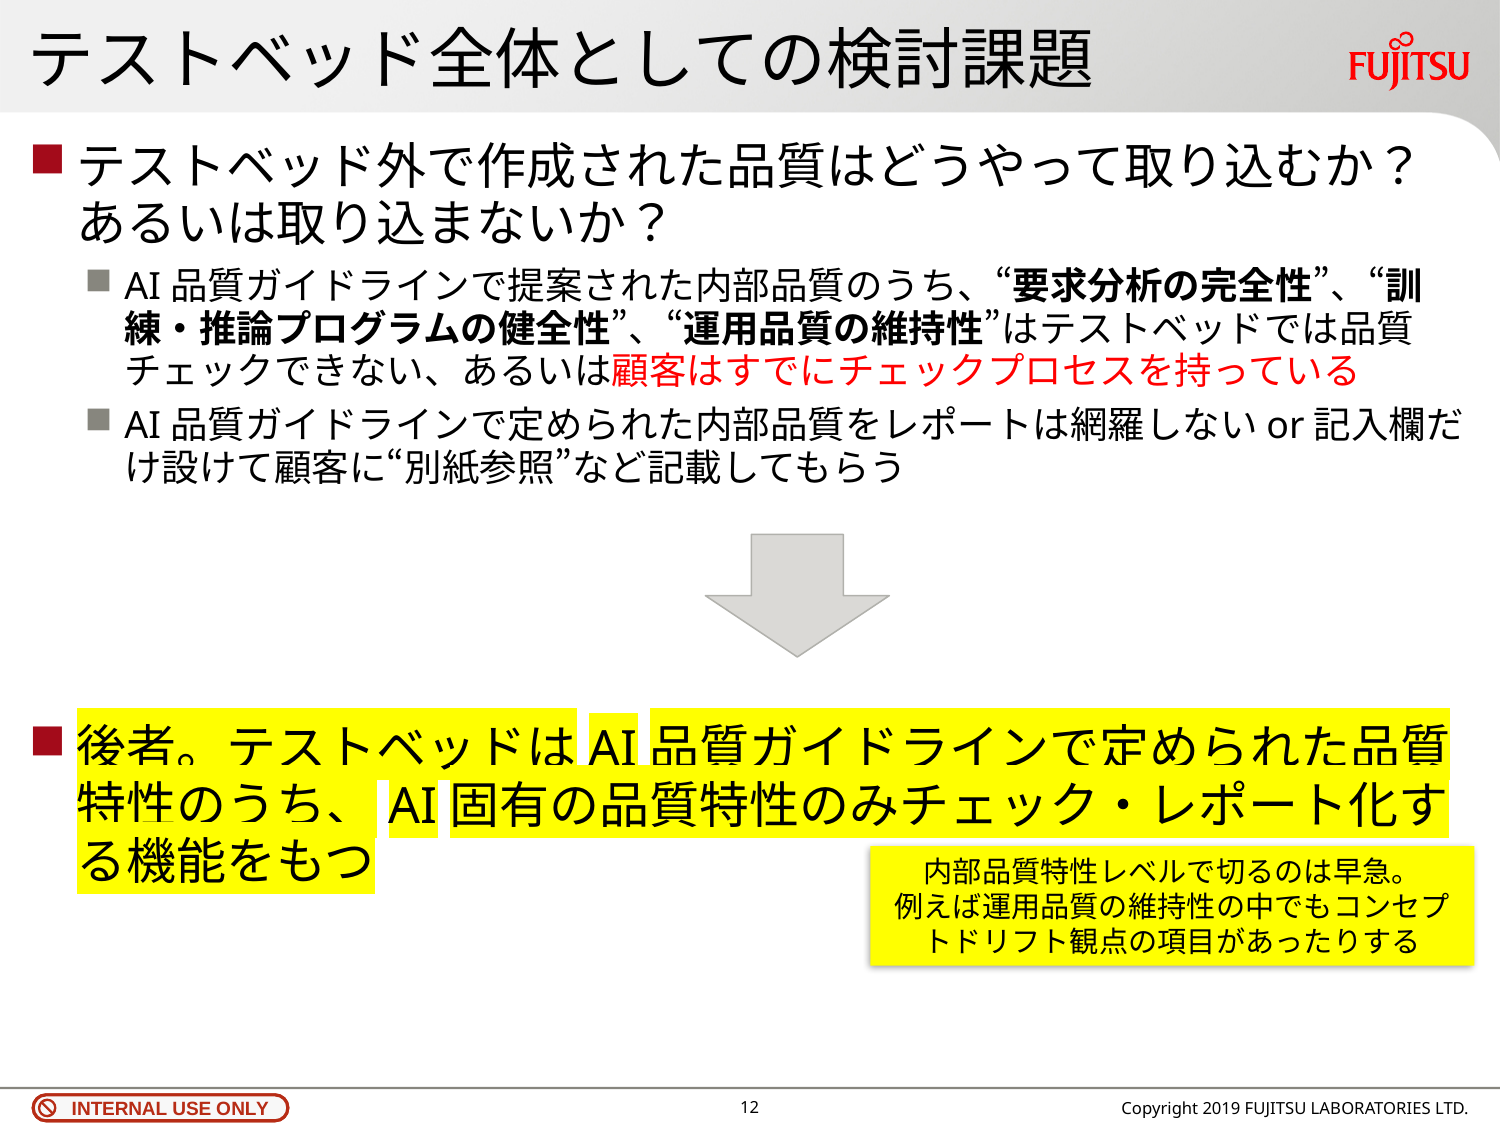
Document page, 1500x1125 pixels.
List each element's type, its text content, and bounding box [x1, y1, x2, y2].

list テストベッド外で作成された品質はどうやって取り込むか？あるいは取り込まないか？ AI品質ガイドラインで提案された内部品質のうち、“要求分析の完全性”、“訓練・推論プログラムの健全性”、“運用品質の維持性”はテストベッドでは品質チェックできない、あるいは顧客はすでにチェックプロセスを持っている AI品質ガイドラインで定められた内部品質をレポートは網羅しないor記入欄だけ設けて顧客に“別紙参照”など記載してもらう 後者。テストベッドはAI品質ガイドラインで定められた品質特性のうち、AI固有の品質特性のみチェック・レポート化する機能をもつ [29, 138, 1471, 276]
text_box [705, 534, 890, 657]
slide_number 11 [705, 1091, 794, 1125]
picture [0, 0, 1500, 176]
footer Copyright 2019 FUJITSU LABORATORIES LTD. [809, 1091, 1470, 1125]
text_box 内部品質特性レベルで切るのは早急。 例えば運用品質の維持性の中でもコンセプトドリフト観点の項目があったりする [870, 845, 1475, 966]
title テストベッド全体としての検討課題 [27, 0, 1317, 114]
